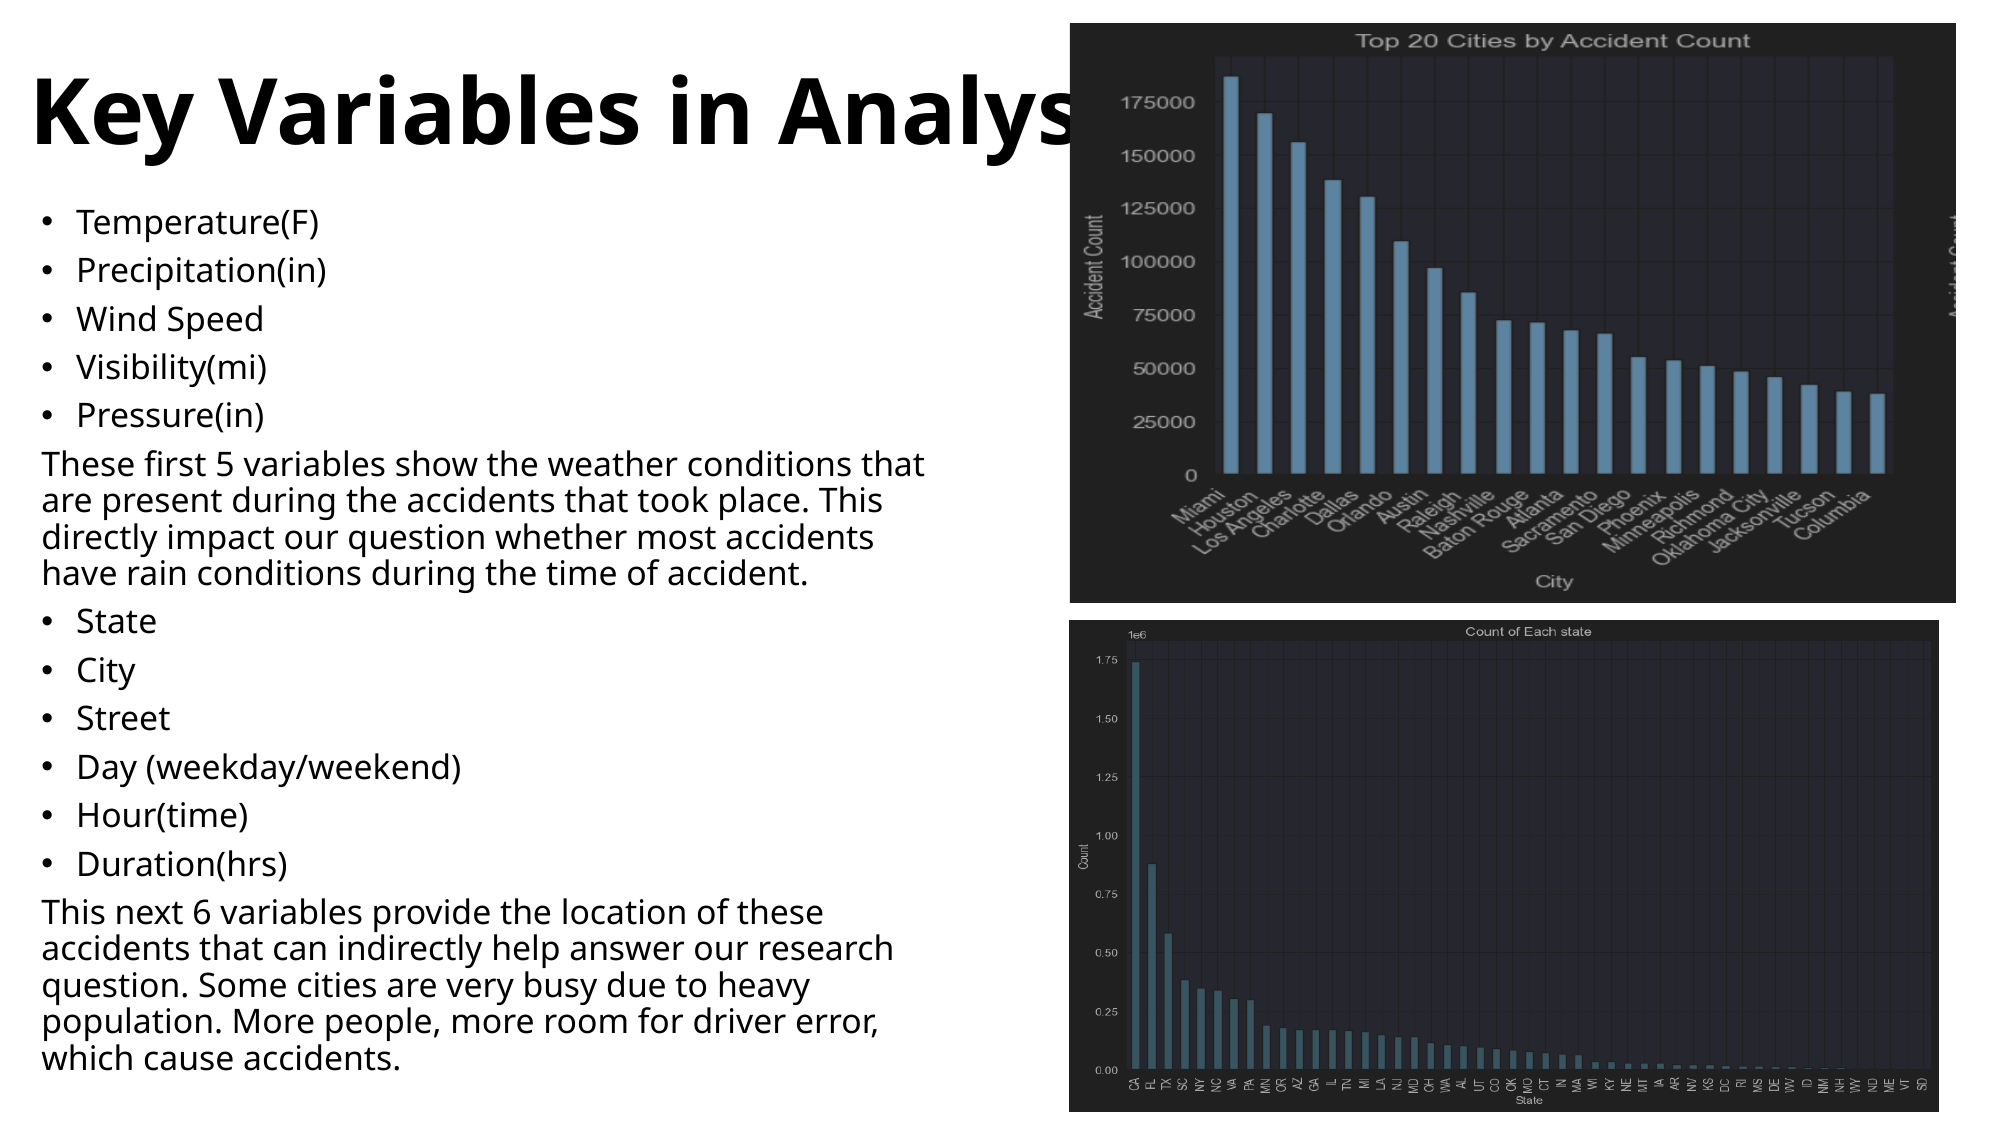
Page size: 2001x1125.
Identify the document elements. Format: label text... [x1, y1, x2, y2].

list Temperature(F) Precipitation(in) Wind Speed Visibility(mi) Pressure(in) These first 5 variables show the weather conditions that are present during the accidents that took place. This directly impact our question whether most accidents have rain conditions during the time of accident. State City Street Day (weekday/weekend) Hour(time) Duration(hrs) This next 6 variables provide the location of these accidents that can indirectly help answer our research question. Some cities are very busy due to heavy population. More people, more room for driver error, which cause accidents. [26, 197, 957, 1102]
picture [1069, 23, 1957, 604]
title Key Variables in Analysis [14, 5, 1740, 224]
picture [1069, 619, 1939, 1112]
